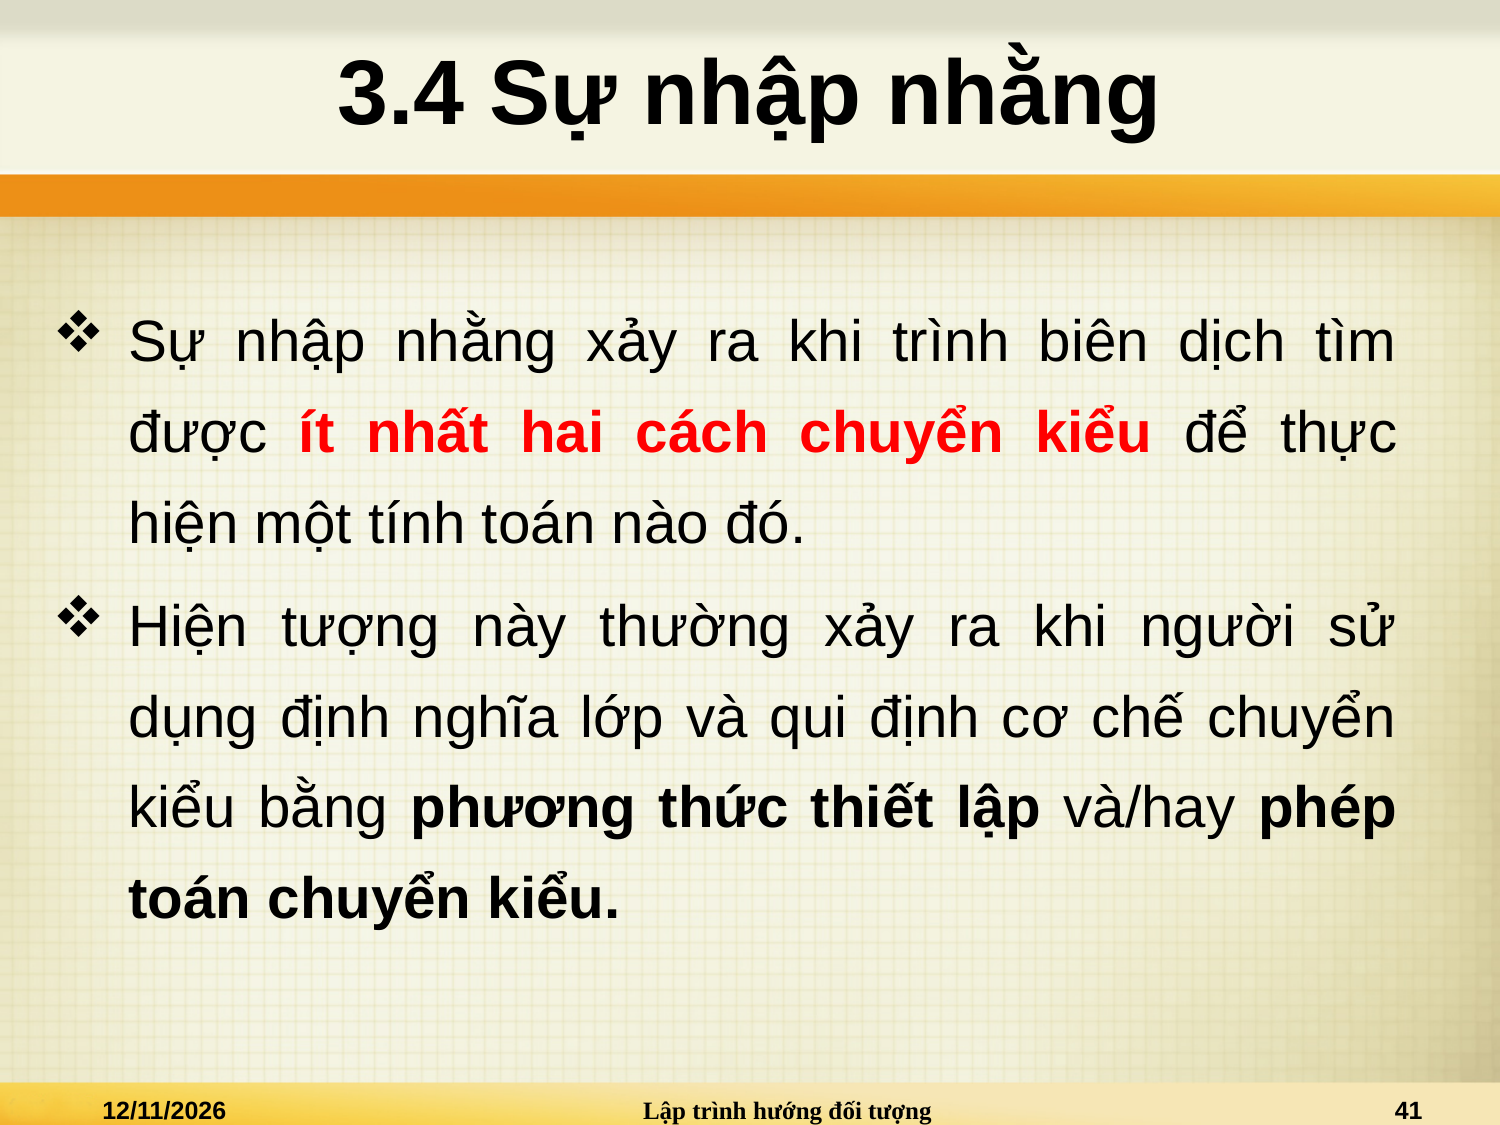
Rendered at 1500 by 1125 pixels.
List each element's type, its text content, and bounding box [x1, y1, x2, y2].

picture [0, 175, 1500, 1125]
footer Lập trình hướng đối tượng [549, 1087, 1025, 1125]
list Sự nhập nhằng xảy ra khi trình biên dịch tìm được ít nhất hai cách chuyển kiểu để thực hiện một tính toán nào đó. Hiện tượng này thường xảy ra khi người sử dụng định nghĩa lớp và qui định cơ chế chuyển kiểu bằng phương thức thiết lập và/hay phép toán chuyển kiểu. [37, 275, 1413, 1083]
title 3.4 Sự nhập nhằng [0, 0, 1500, 175]
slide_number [87, 1087, 438, 1125]
slide_number 41 [1087, 1087, 1438, 1125]
